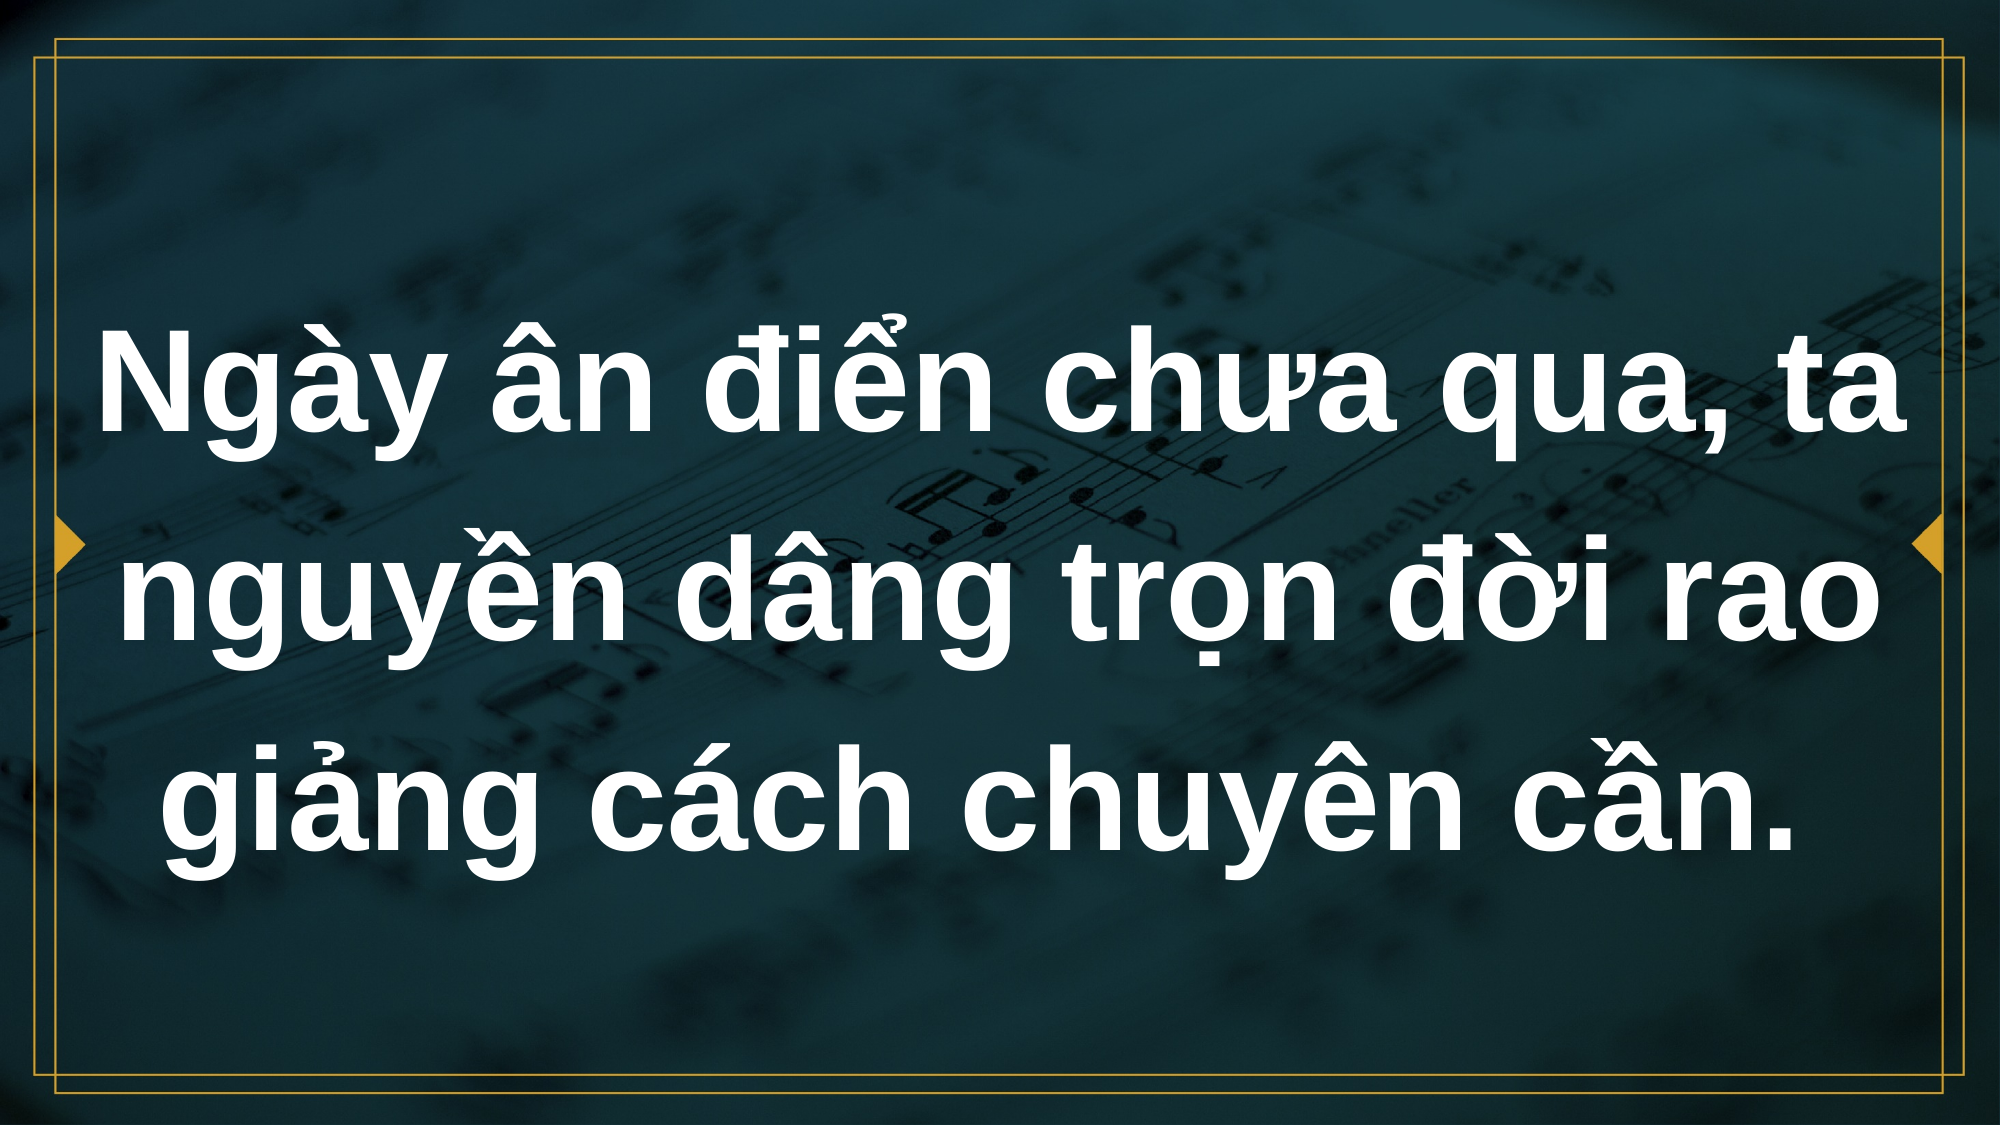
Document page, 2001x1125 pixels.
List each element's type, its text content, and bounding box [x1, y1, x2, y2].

picture [0, 0, 2000, 1125]
title Ngày ân điển chưa qua, ta nguyền dâng trọn đời rao giảng cách chuyên cần. [55, 53, 1945, 1077]
